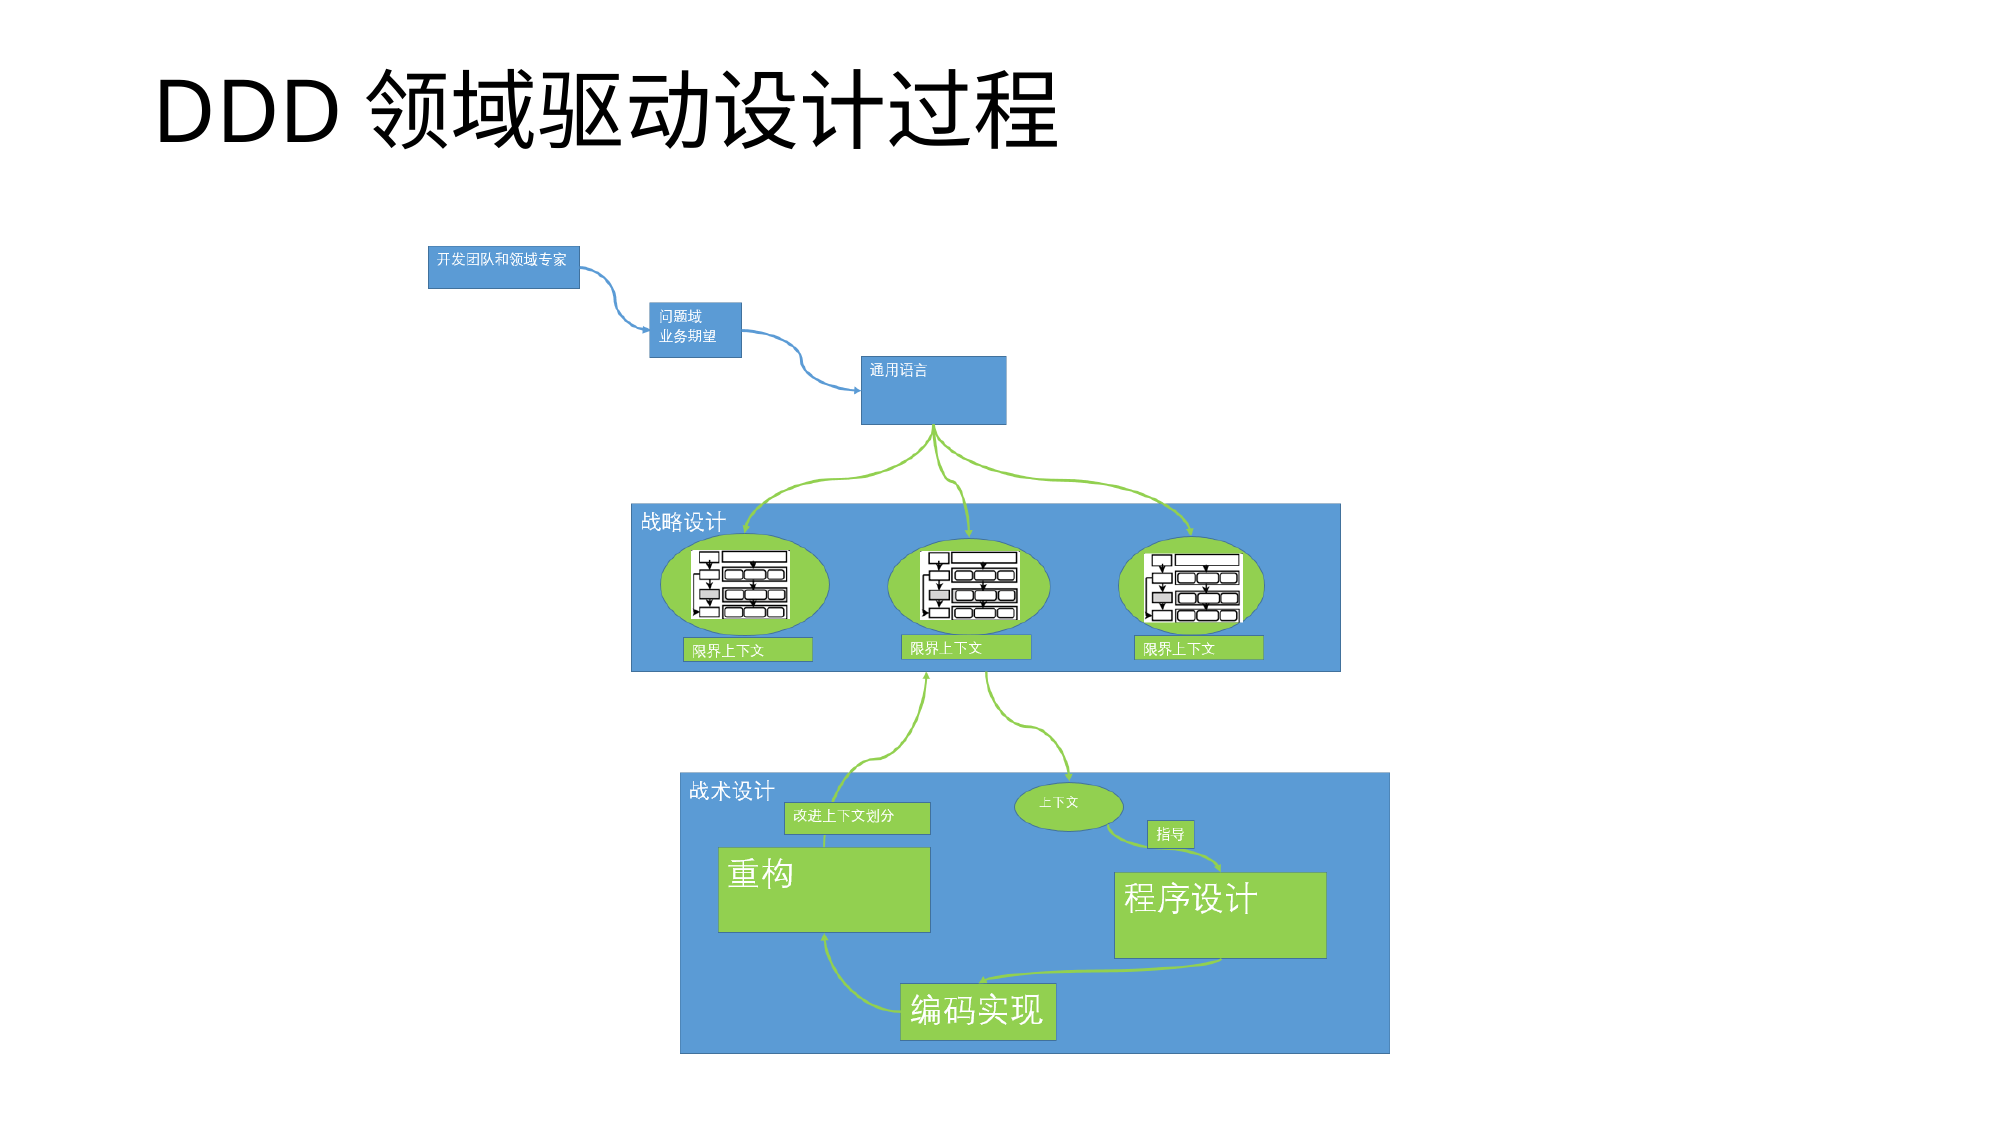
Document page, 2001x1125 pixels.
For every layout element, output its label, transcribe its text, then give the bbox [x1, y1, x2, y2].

title DDD领域驱动设计过程 [137, 59, 1806, 170]
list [417, 234, 1401, 1067]
